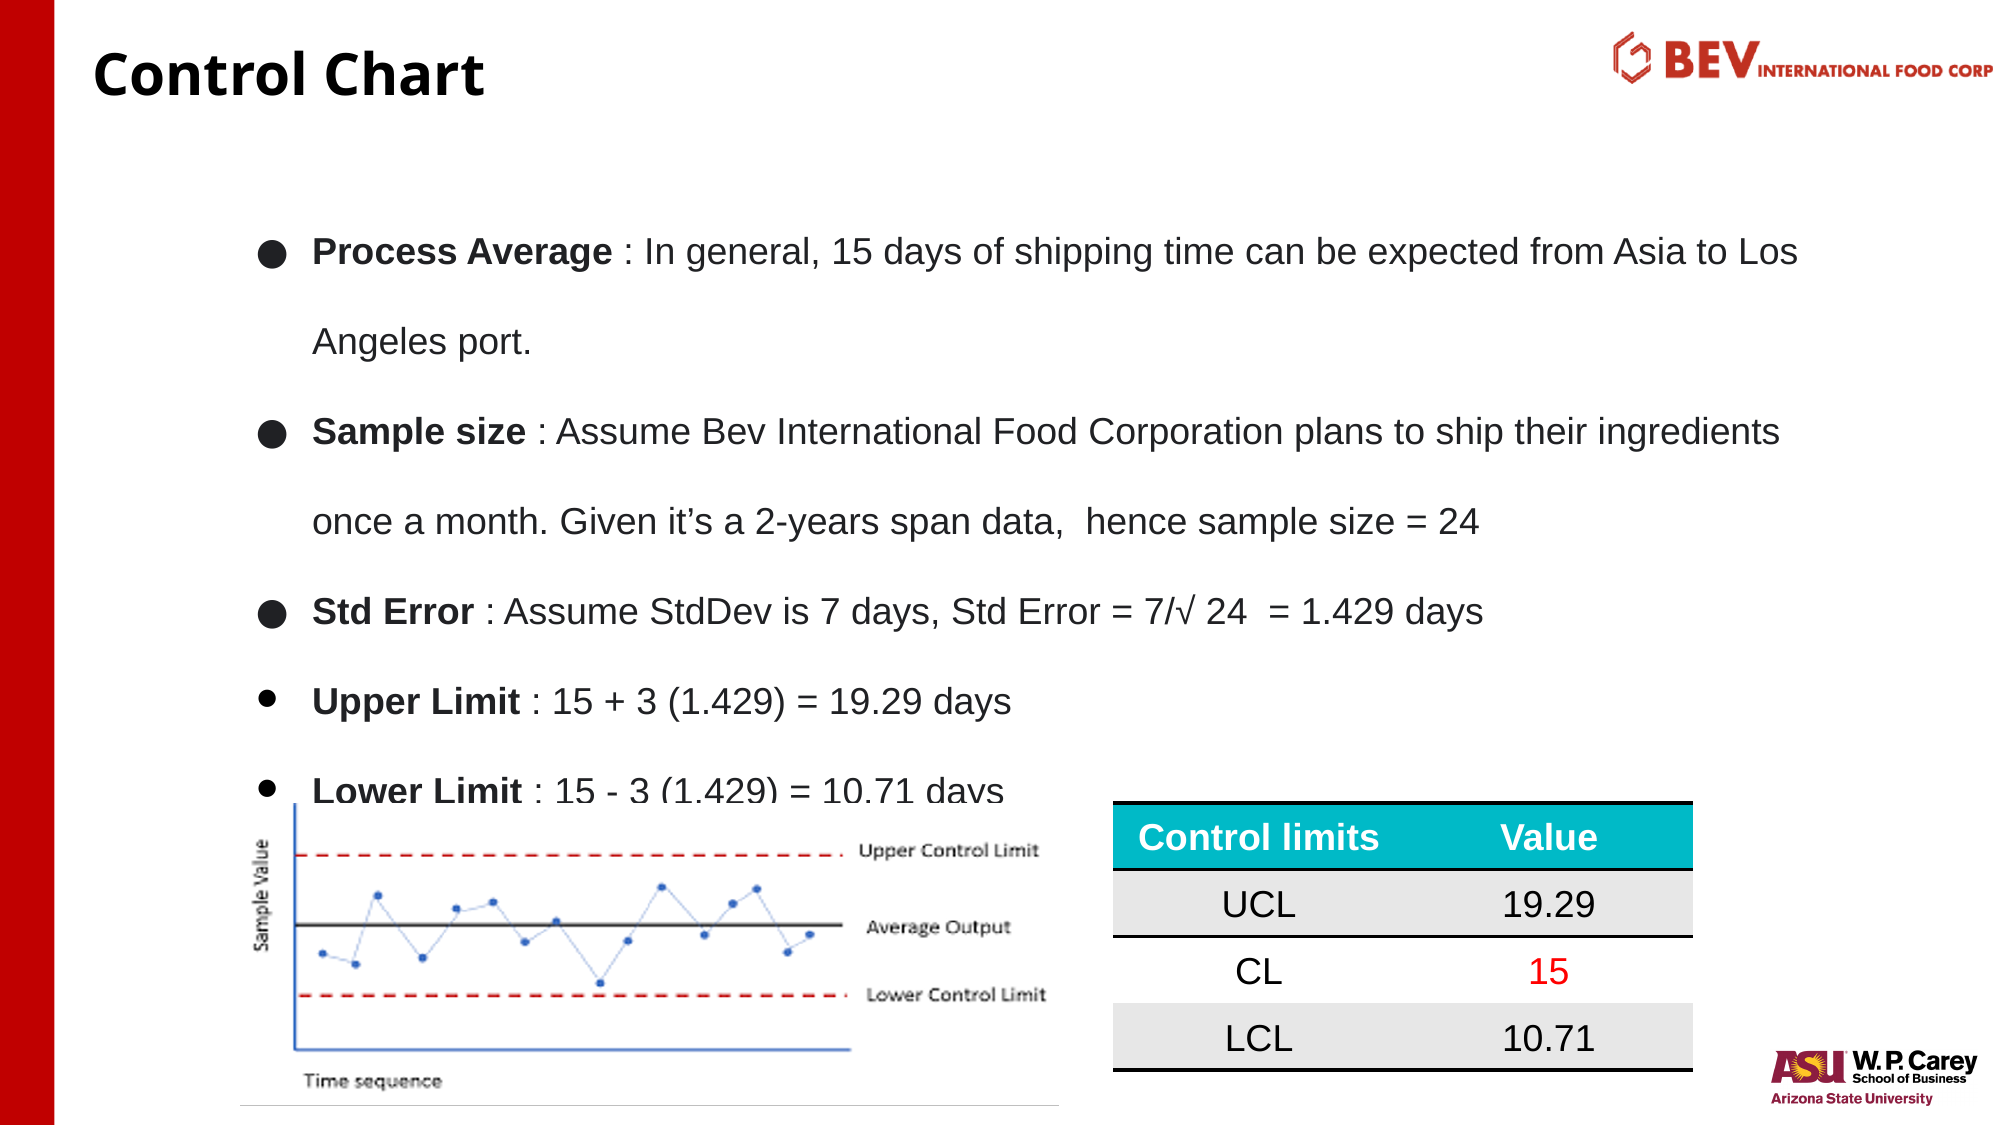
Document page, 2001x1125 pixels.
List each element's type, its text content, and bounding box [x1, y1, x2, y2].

picture [239, 802, 1060, 1107]
title Control Chart [90, 0, 1434, 167]
table_cell CL [1113, 938, 1405, 1003]
picture [1769, 1048, 1978, 1107]
text_box [0, 0, 55, 1125]
text_box Process Average : In general, 15 days of shipping time can be expected from Asia to Los Angeles port. Sample size : Assume Bev International Food Corporation plans to ship their ingredients once a month. Given it’s a 2-years span data, hence sample size = 24 Std Error : Assume StdDev is 7 days, Std Error = 7/√ 24 = 1.429 days Upper Limit : 15 + 3 (1.429) = 19.29 days Lower Limit : 15 - 3 (1.429) = 10.71 days [222, 174, 1872, 820]
table_cell UCL [1113, 871, 1405, 935]
table_header Value [1405, 805, 1693, 868]
table_cell 15 [1405, 938, 1693, 1003]
table_cell 10.71 [1405, 1003, 1693, 1068]
table_cell LCL [1113, 1003, 1405, 1068]
picture [1599, 18, 2000, 100]
table_cell 19.29 [1405, 871, 1693, 935]
table_header Control limits [1113, 805, 1405, 868]
